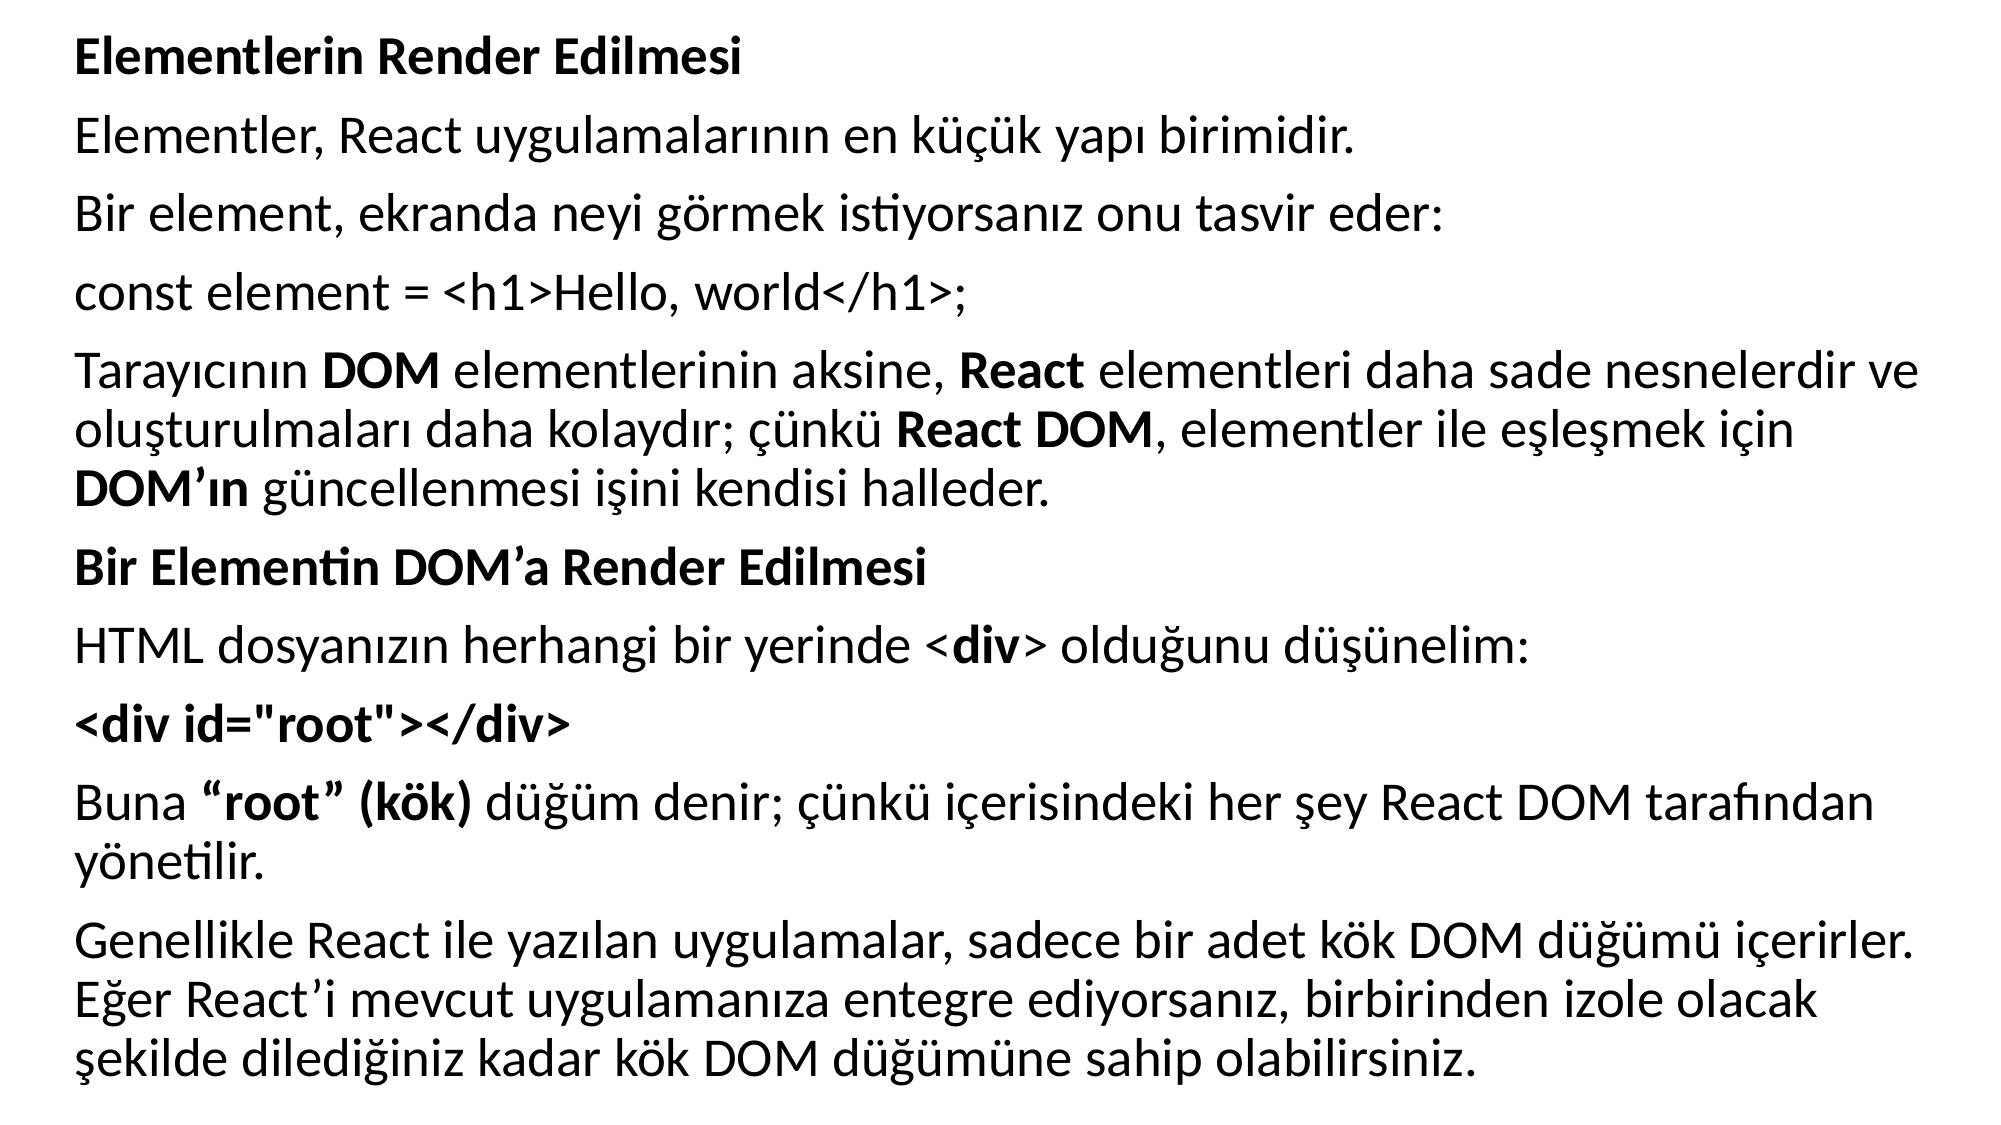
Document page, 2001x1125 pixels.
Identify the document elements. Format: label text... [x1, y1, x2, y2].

list Elementlerin Render Edilmesi Elementler, React uygulamalarının en küçük yapı birimidir. Bir element, ekranda neyi görmek istiyorsanız onu tasvir eder: const element = <h1>Hello, world</h1>; Tarayıcının DOM elementlerinin aksine, React elementleri daha sade nesnelerdir ve oluşturulmaları daha kolaydır; çünkü React DOM, elementler ile eşleşmek için DOM’ın güncellenmesi işini kendisi halleder. Bir Elementin DOM’a Render Edilmesi HTML dosyanızın herhangi bir yerinde <div> olduğunu düşünelim: <div id="root"></div> Buna “root” (kök) düğüm denir; çünkü içerisindeki her şey React DOM tarafından yönetilir. Genellikle React ile yazılan uygulamalar, sadece bir adet kök DOM düğümü içerirler. Eğer React’i mevcut uygulamanıza entegre ediyorsanız, birbirinden izole olacak şekilde dilediğiniz kadar kök DOM düğümüne sahip olabilirsiniz. [59, 19, 1961, 1103]
